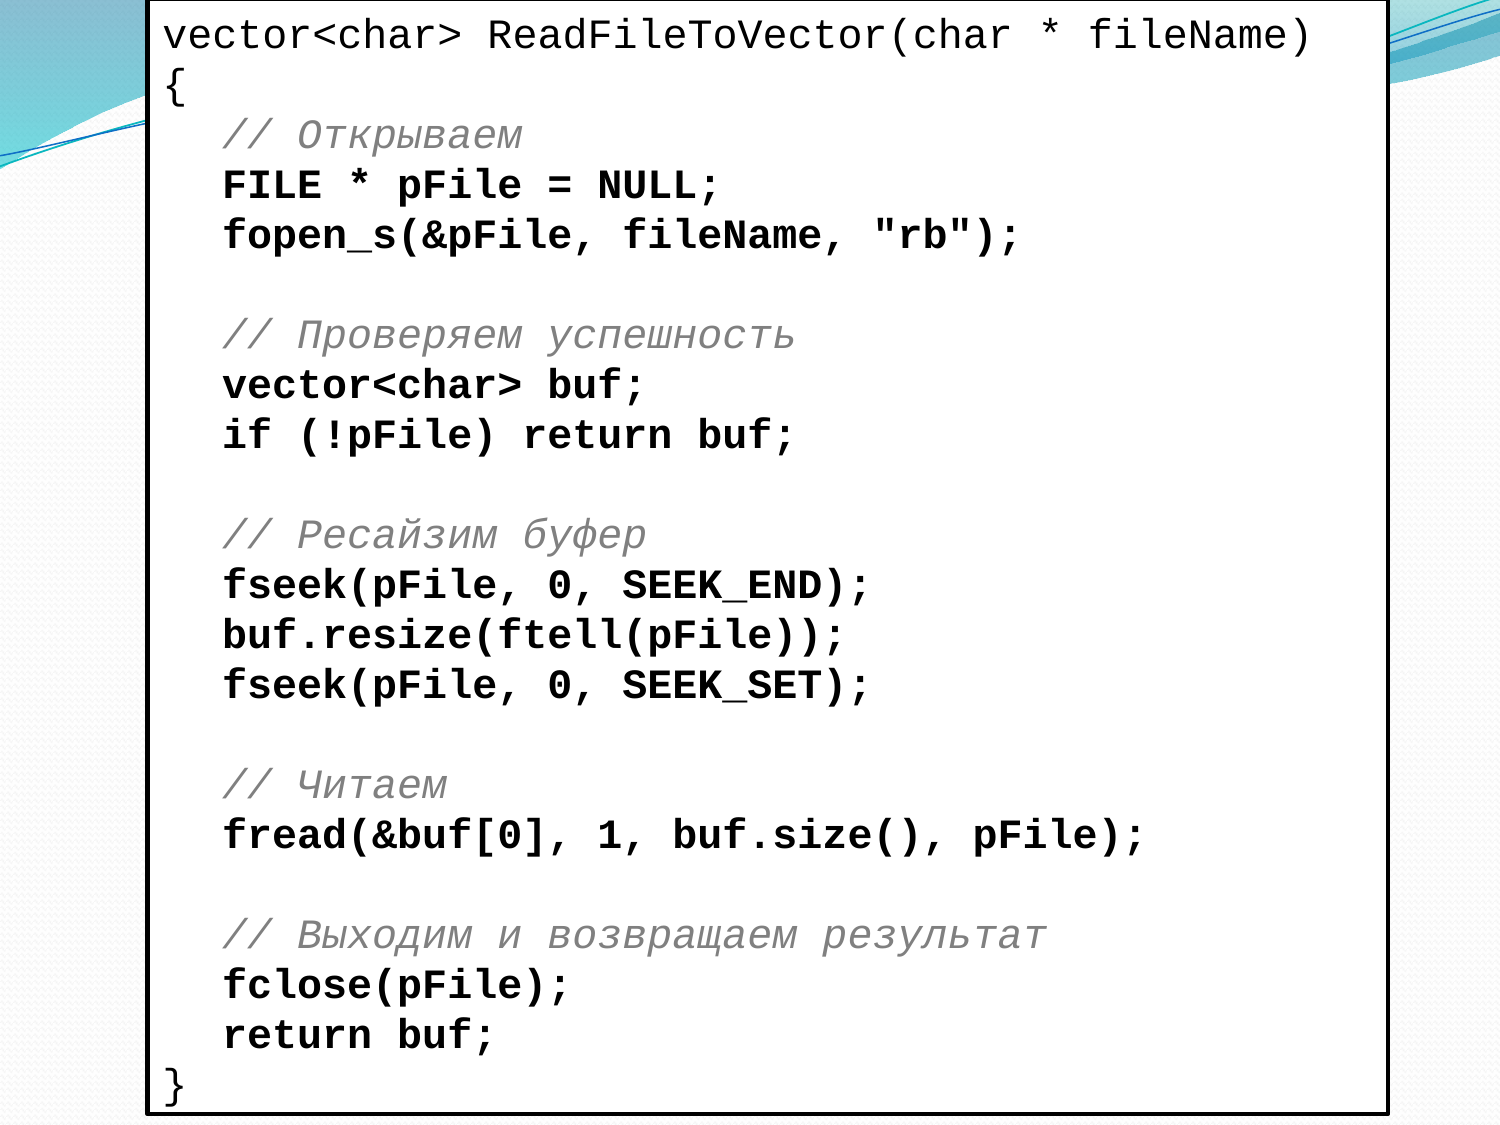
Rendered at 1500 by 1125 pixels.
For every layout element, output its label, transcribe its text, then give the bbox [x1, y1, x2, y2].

text_box vector<char> ReadFileToVector(char * fileName) { // Открываем FILE * pFile = NULL; fopen_s(&pFile, fileName, "rb"); // Проверяем успешность vector<char> buf; if (!pFile) return buf; // Ресайзим буфер fseek(pFile, 0, SEEK_END); buf.resize(ftell(pFile)); fseek(pFile, 0, SEEK_SET); // Читаем fread(&buf[0], 1, buf.size(), pFile); // Выходим и возвращаем результат fclose(pFile); return buf; } [145, 0, 1390, 1116]
